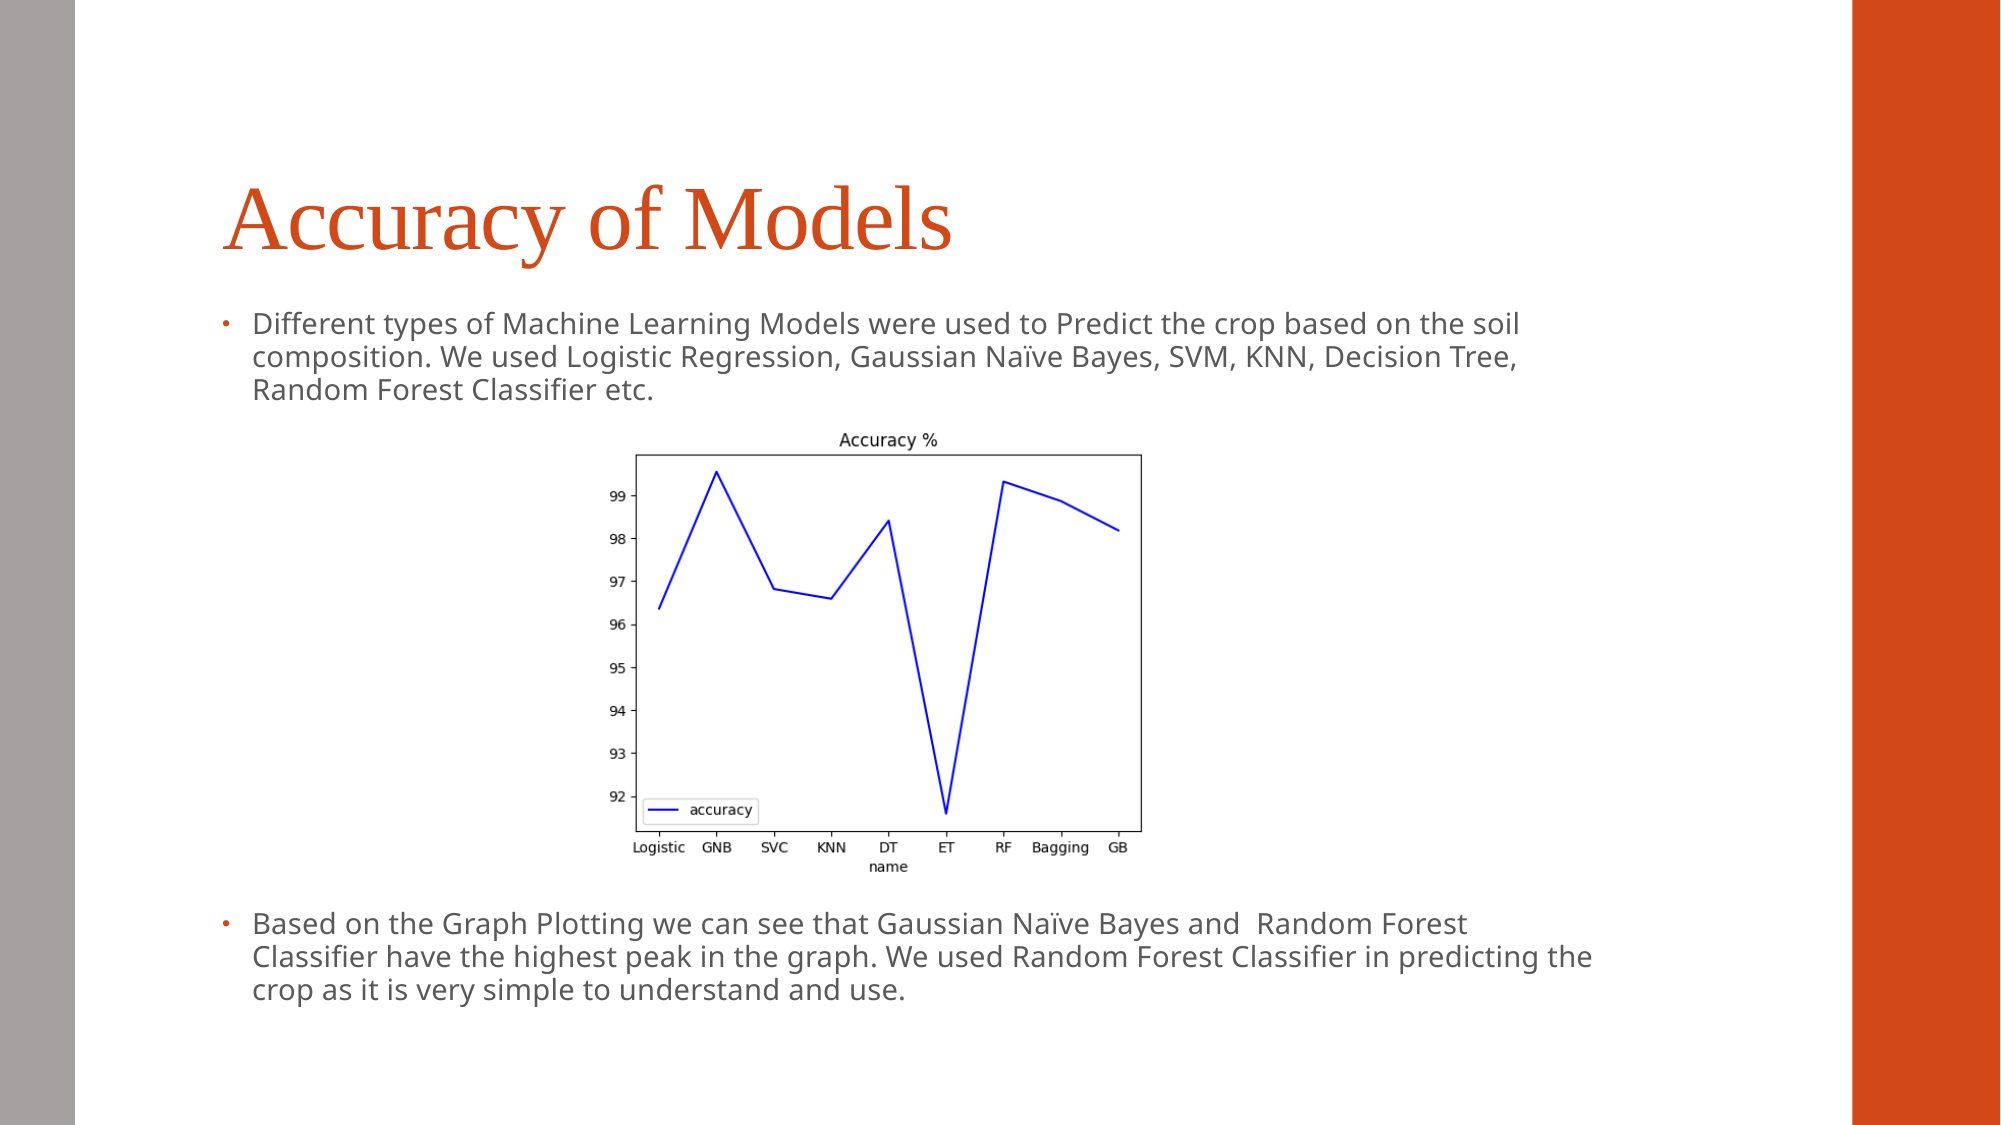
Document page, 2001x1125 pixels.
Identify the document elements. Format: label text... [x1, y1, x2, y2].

picture [598, 422, 1151, 886]
list Different types of Machine Learning Models were used to Predict the crop based on the soil composition. We used Logistic Regression, Gaussian Naïve Bayes, SVM, KNN, Decision Tree, Random Forest Classifier etc. Based on the Graph Plotting we can see that Gaussian Naïve Bayes and Random Forest Classifier have the highest peak in the graph. We used Random Forest Classifier in predicting the crop as it is very simple to understand and use. [206, 299, 1617, 1065]
title Accuracy of Models [206, 48, 1797, 278]
